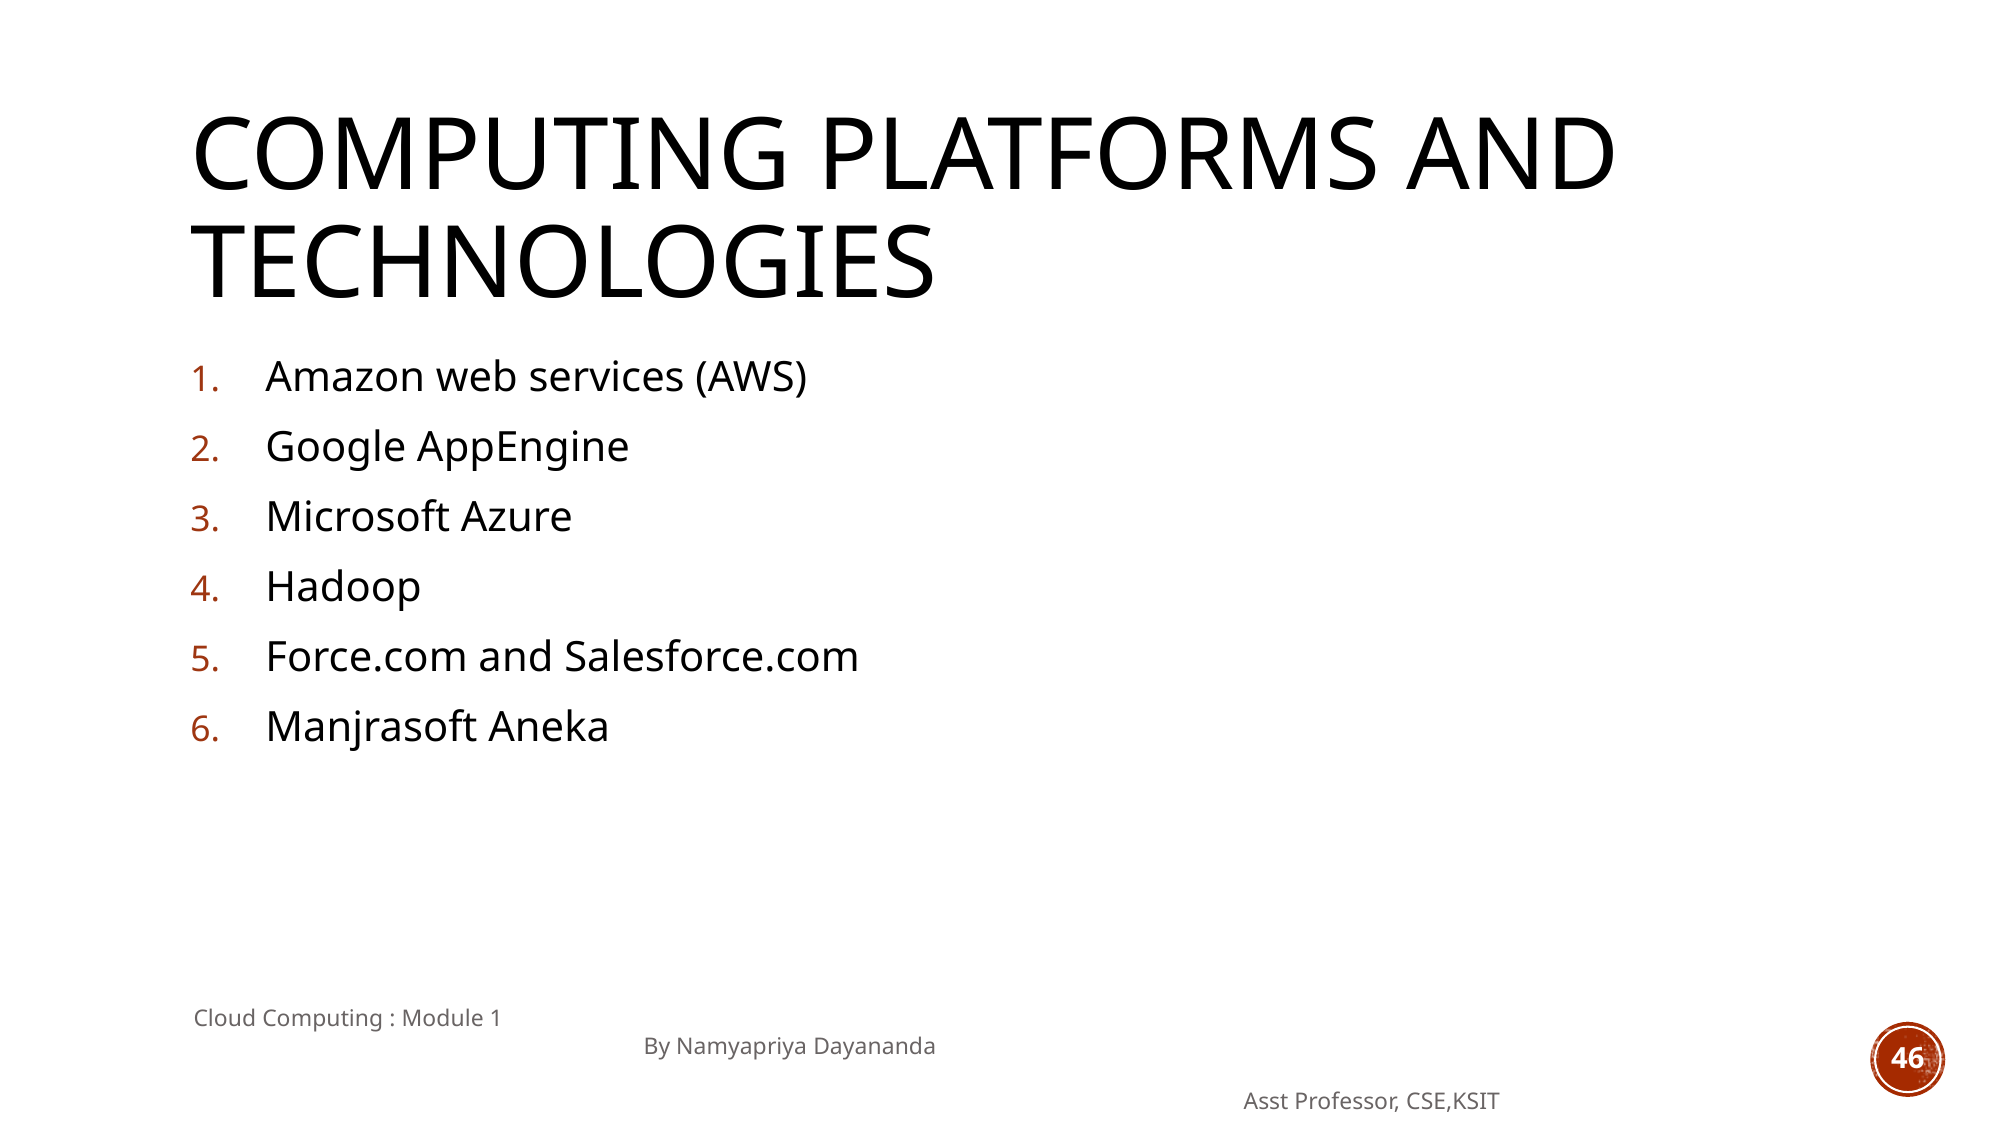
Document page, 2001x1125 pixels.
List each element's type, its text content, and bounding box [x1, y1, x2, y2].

list Amazon web services (AWS) Google AppEngine Microsoft Azure Hadoop Force.com and Salesforce.com Manjrasoft Aneka [175, 348, 1826, 1013]
slide_number 46 [1855, 1028, 1961, 1089]
footer Cloud Computing : Module 1 By Namyapriya Dayananda Asst Professor, CSE,KSIT [178, 1028, 1803, 1089]
title COMPUTING PLATFORMS AND TECHNOLOGIES [175, 79, 1826, 344]
